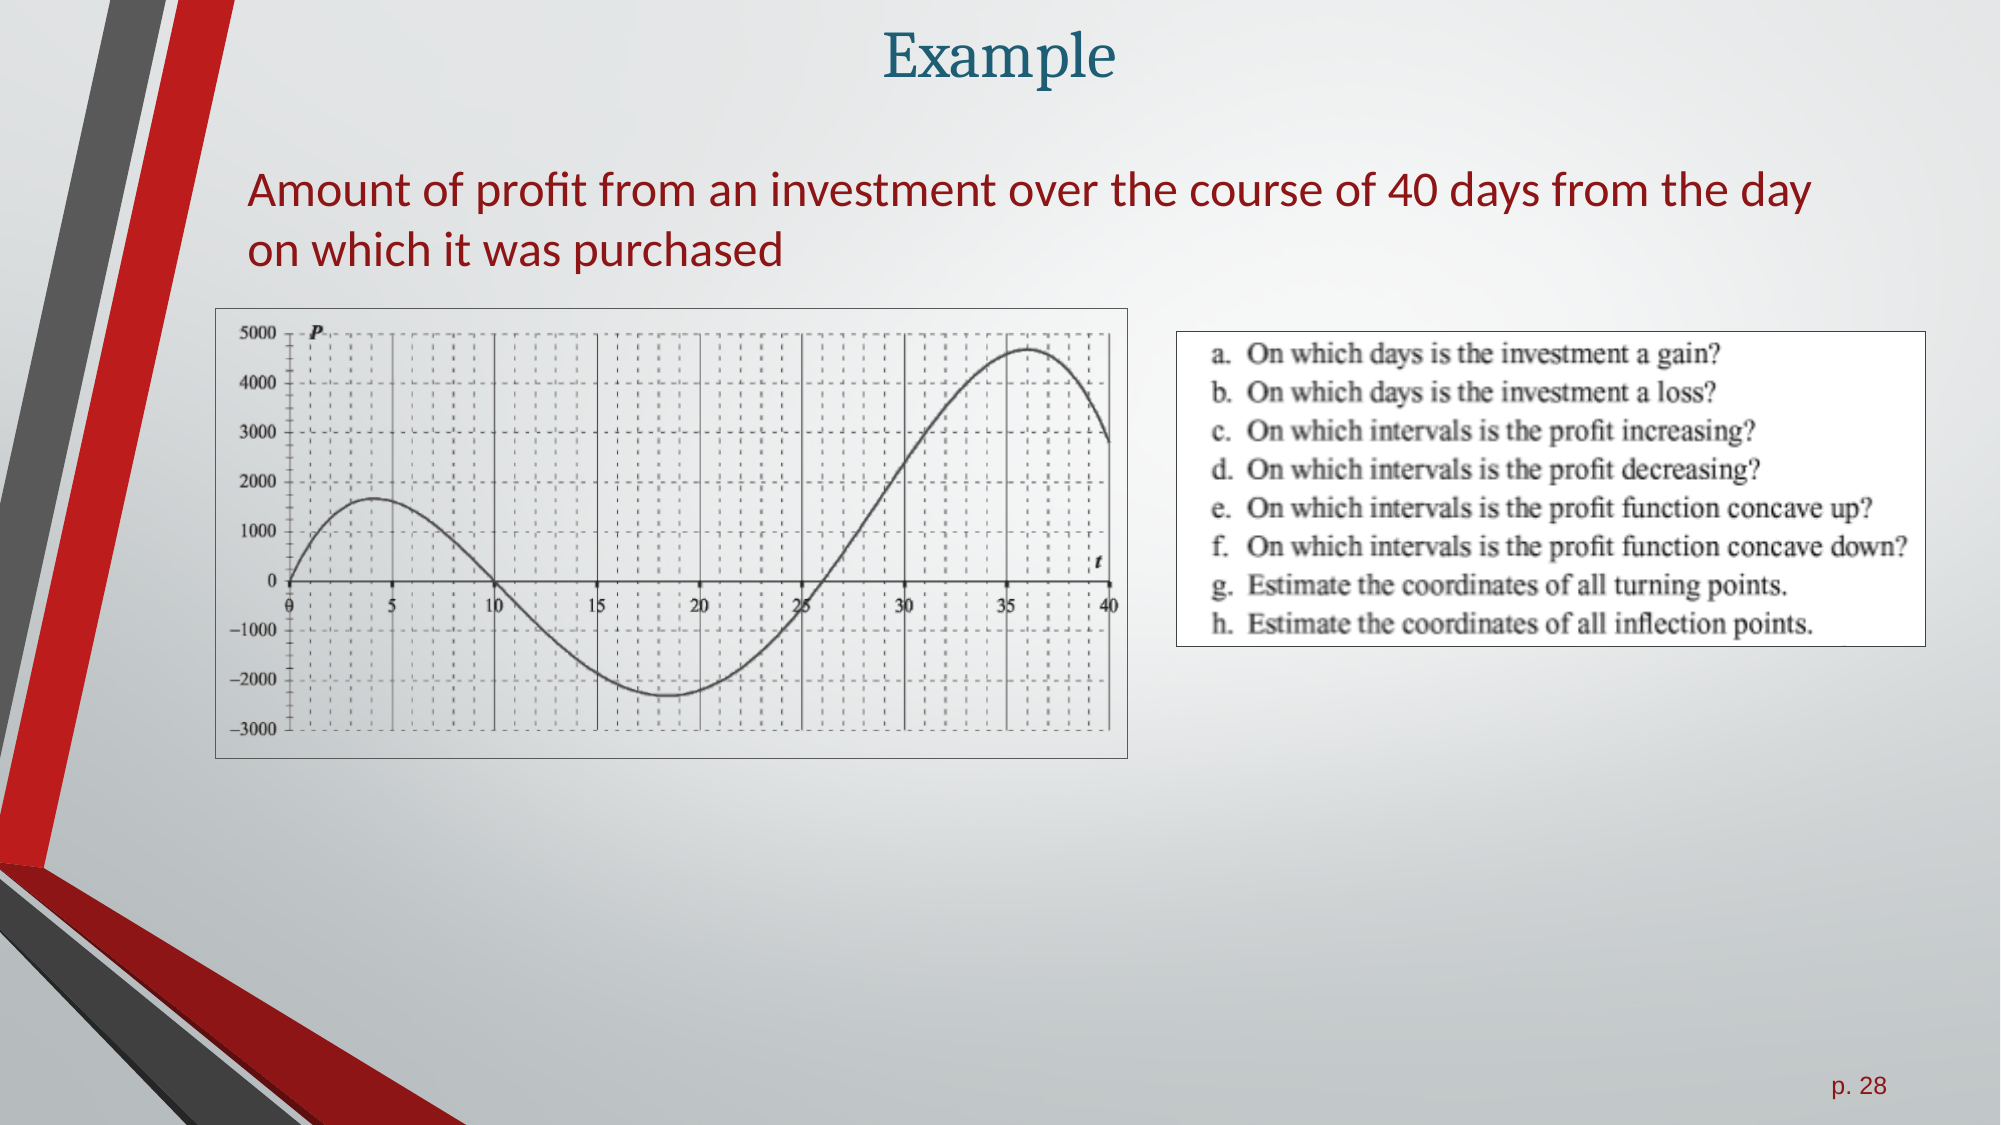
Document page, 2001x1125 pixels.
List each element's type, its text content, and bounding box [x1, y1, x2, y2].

picture [1176, 331, 1926, 647]
list Amount of profit from an investment over the course of 40 days from the day on which it was purchased [232, 142, 1834, 291]
title Example [137, 0, 1863, 102]
picture [214, 308, 1128, 759]
